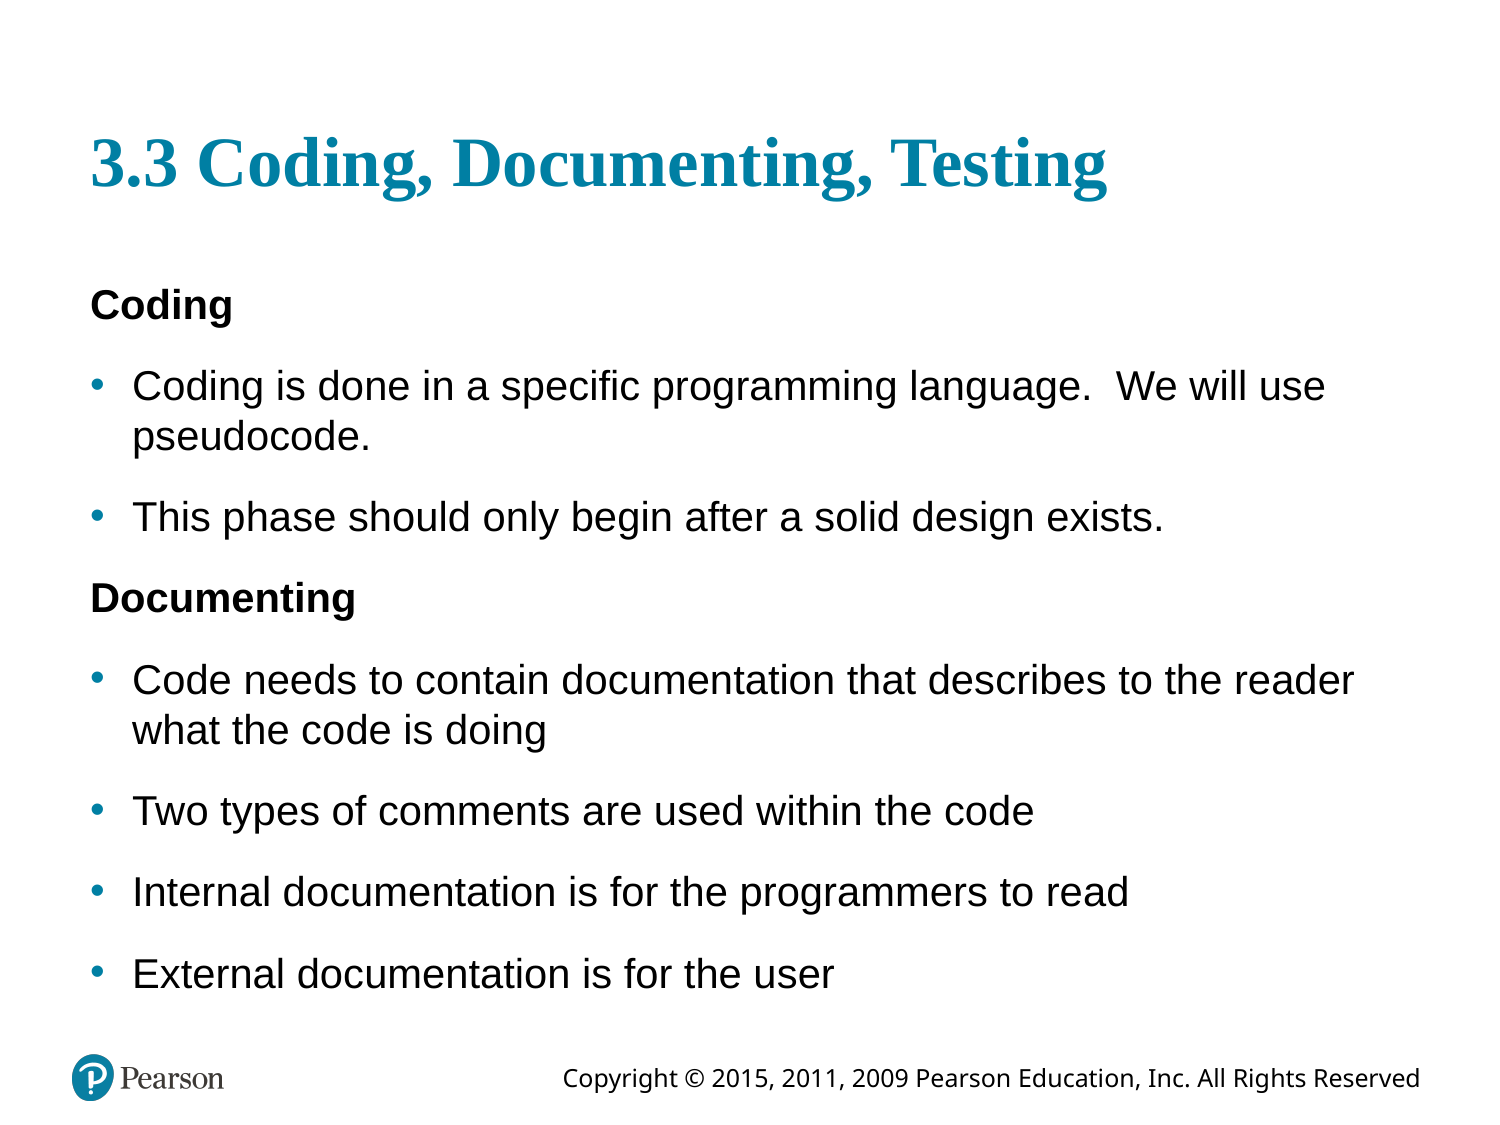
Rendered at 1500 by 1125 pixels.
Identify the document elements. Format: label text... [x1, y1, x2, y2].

title 3.3 Coding, Documenting, Testing [75, 35, 1425, 216]
picture [72, 1087, 83, 1101]
picture [80, 1063, 106, 1088]
picture [98, 1054, 224, 1101]
picture [72, 1054, 88, 1070]
list Coding Coding is done in a specific programming language. We will use pseudocode. This phase should only begin after a solid design exists. Documenting Code needs to contain documentation that describes to the reader what the code is doing Two types of comments are used within the code Internal documentation is for the programmers to read External documentation is for the user [75, 262, 1425, 1005]
